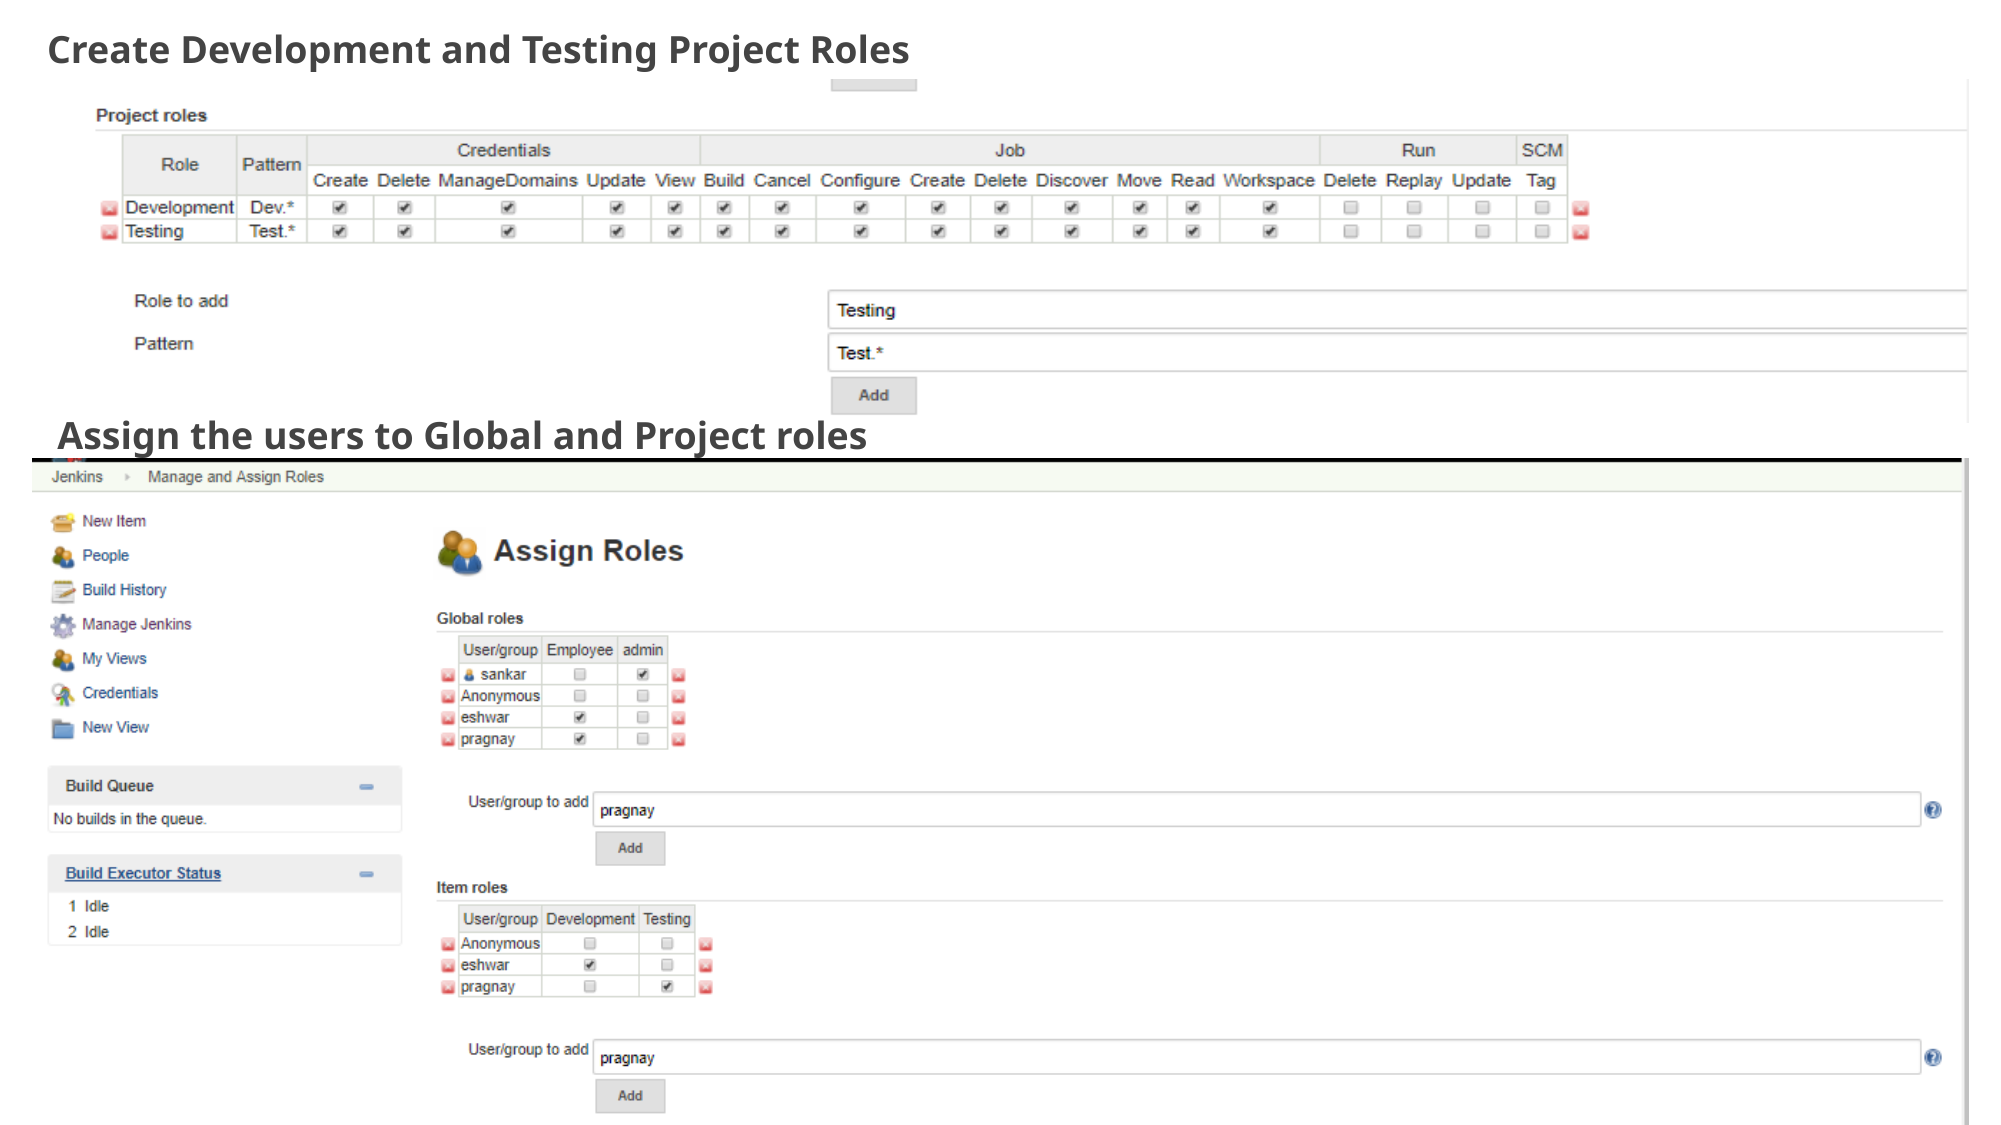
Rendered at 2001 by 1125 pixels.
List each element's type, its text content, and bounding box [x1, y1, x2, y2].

picture [80, 79, 1969, 423]
text_box Assign the users to Global and Project roles [42, 404, 989, 458]
picture [32, 458, 1969, 1125]
text_box Create Development and Testing Project Roles [32, 18, 979, 79]
